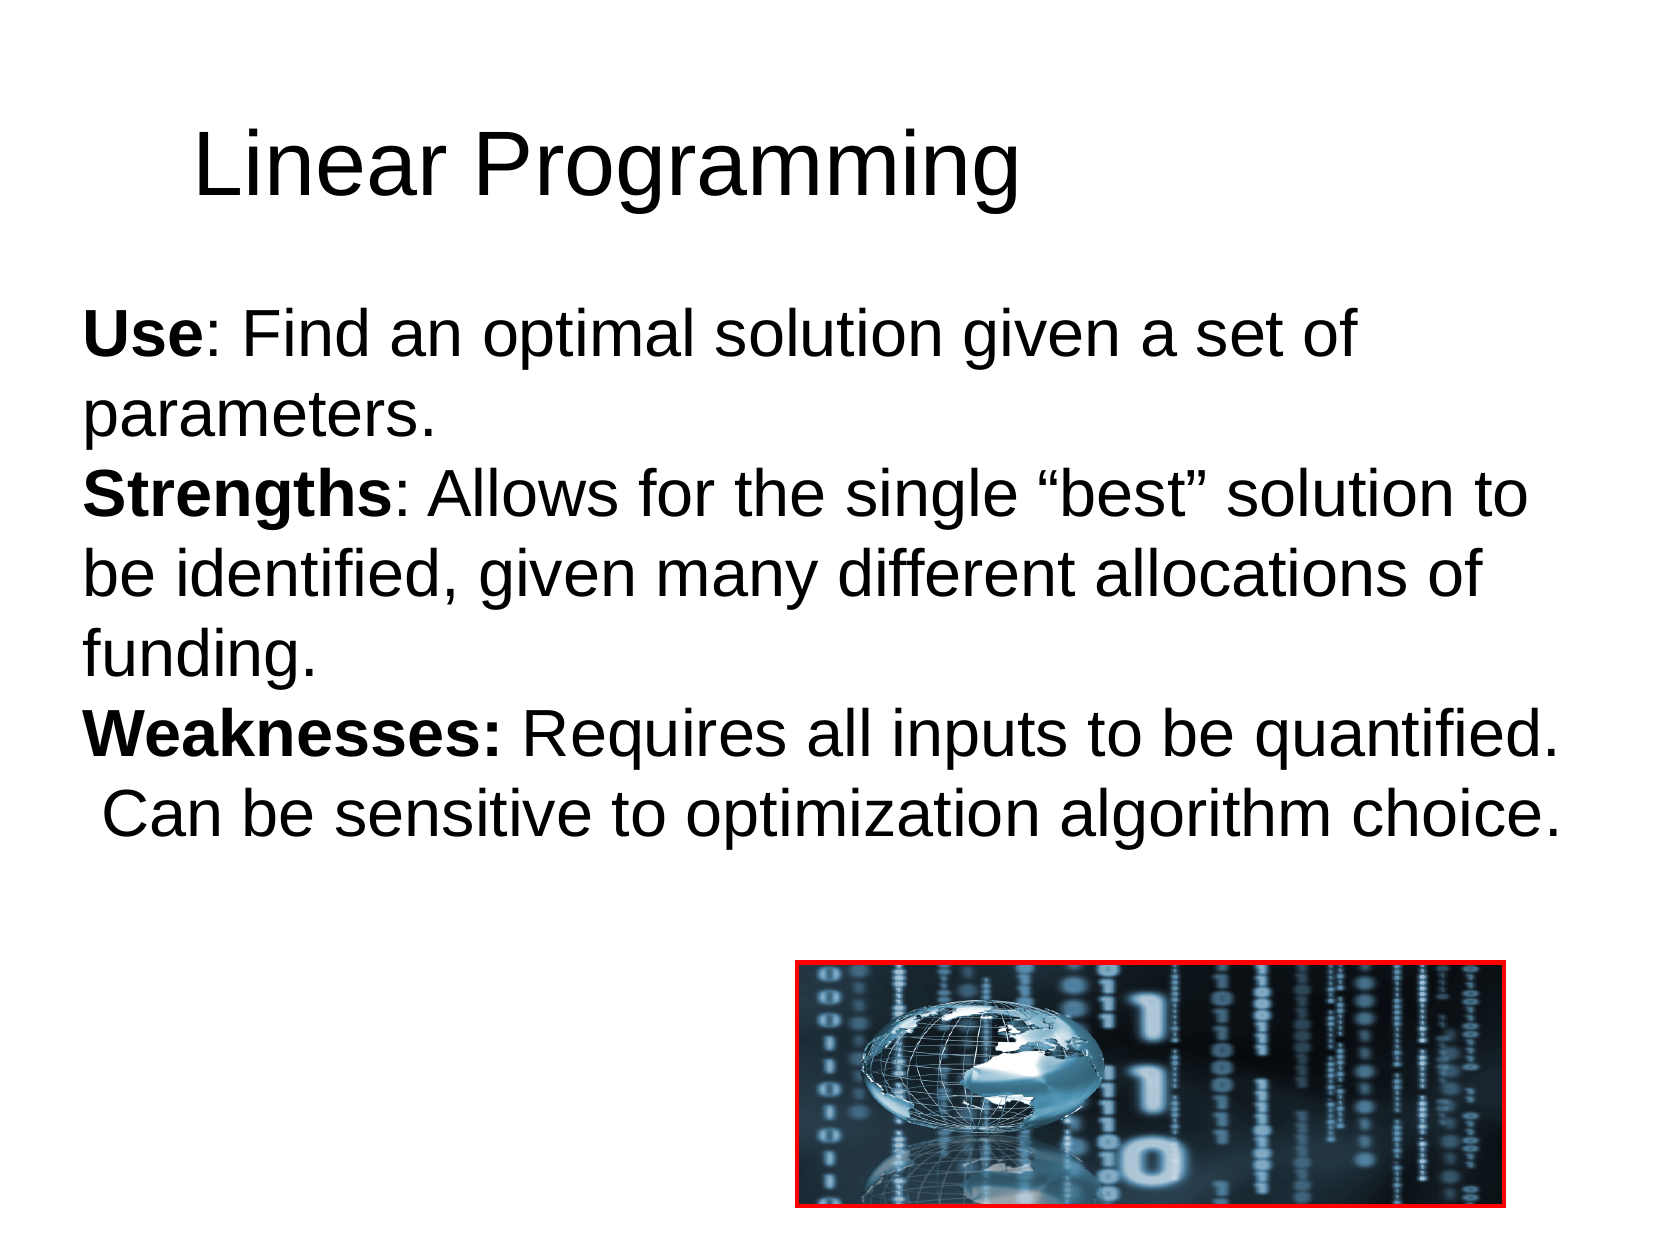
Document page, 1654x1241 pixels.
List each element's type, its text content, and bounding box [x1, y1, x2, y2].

text_box Use: Find an optimal solution given a set of parameters. Strengths: Allows for the single “best” solution to be identified, given many different allocations of funding. Weaknesses: Requires all inputs to be quantified. Can be sensitive to optimization algorithm choice. [82, 290, 1571, 1010]
picture [798, 964, 1503, 1205]
text_box Linear Programming [192, 55, 1654, 262]
